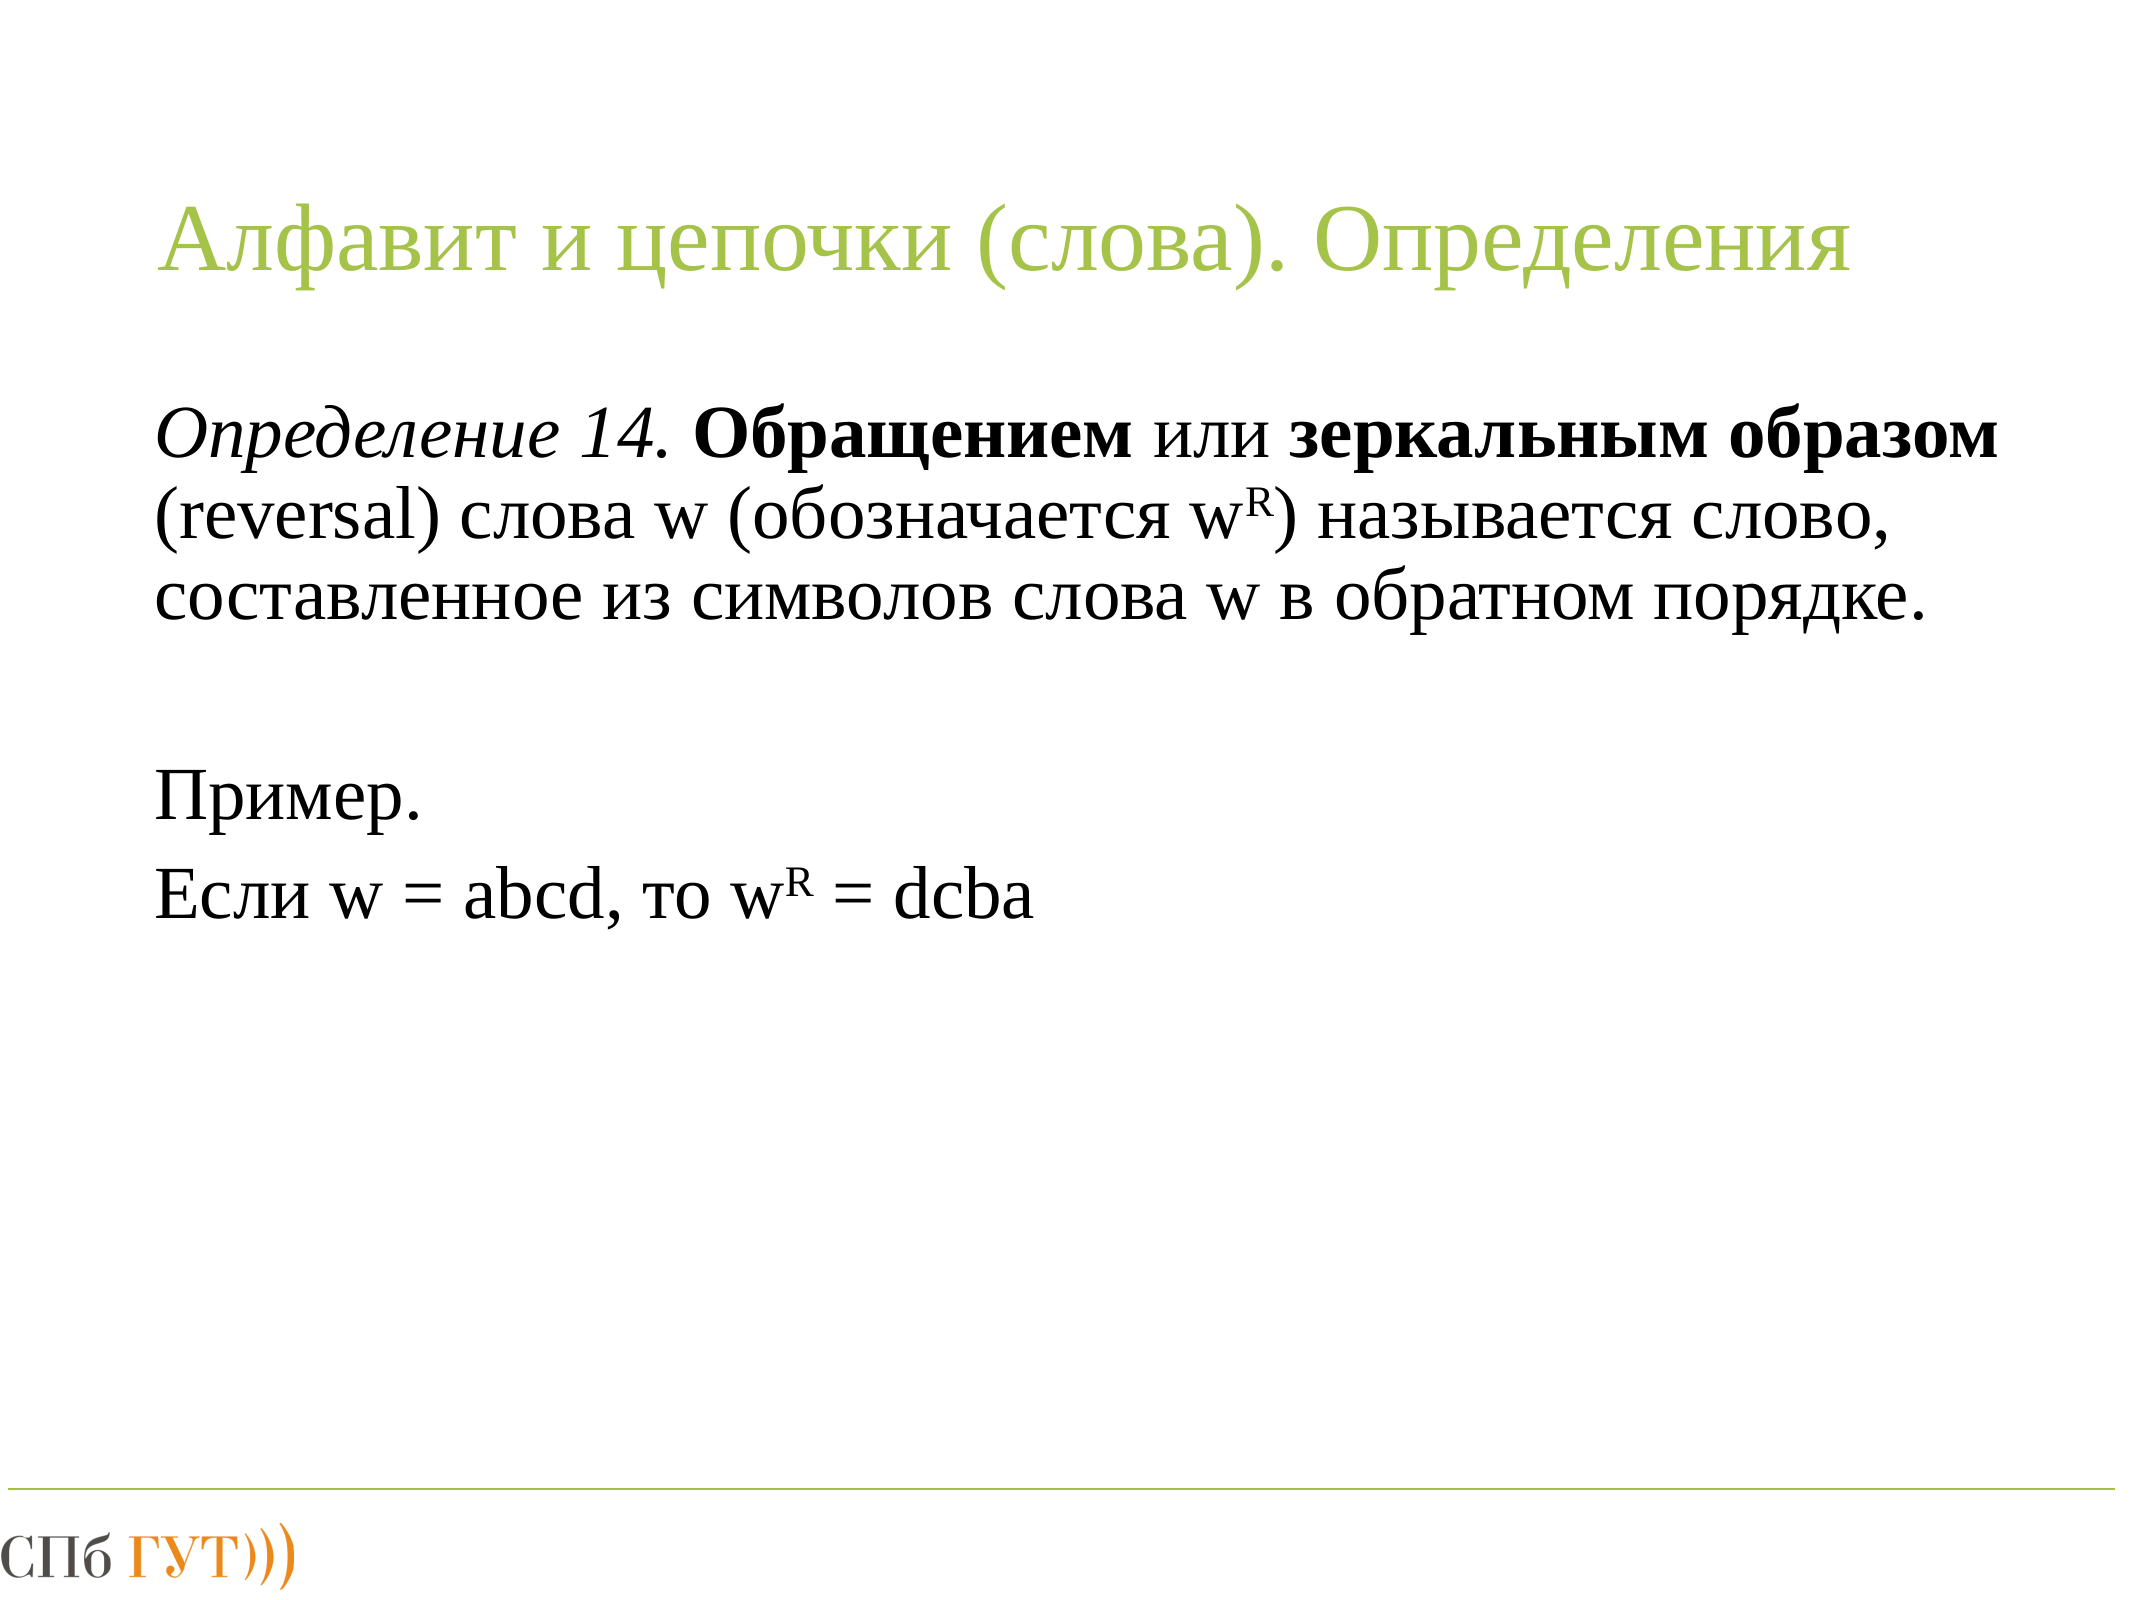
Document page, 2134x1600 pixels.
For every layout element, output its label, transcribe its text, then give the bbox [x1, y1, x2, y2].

title Алфавит и цепочки (слова). Определения [146, 84, 1988, 381]
picture [1, 1522, 295, 1590]
list Определение 14. Обращением или зеркальным образом (reversal) слова w (обозначается wR) называется слово, составленное из символов слова w в обратном порядке. Пример. Если w = abcd, то wR = dcba [142, 381, 2024, 1557]
